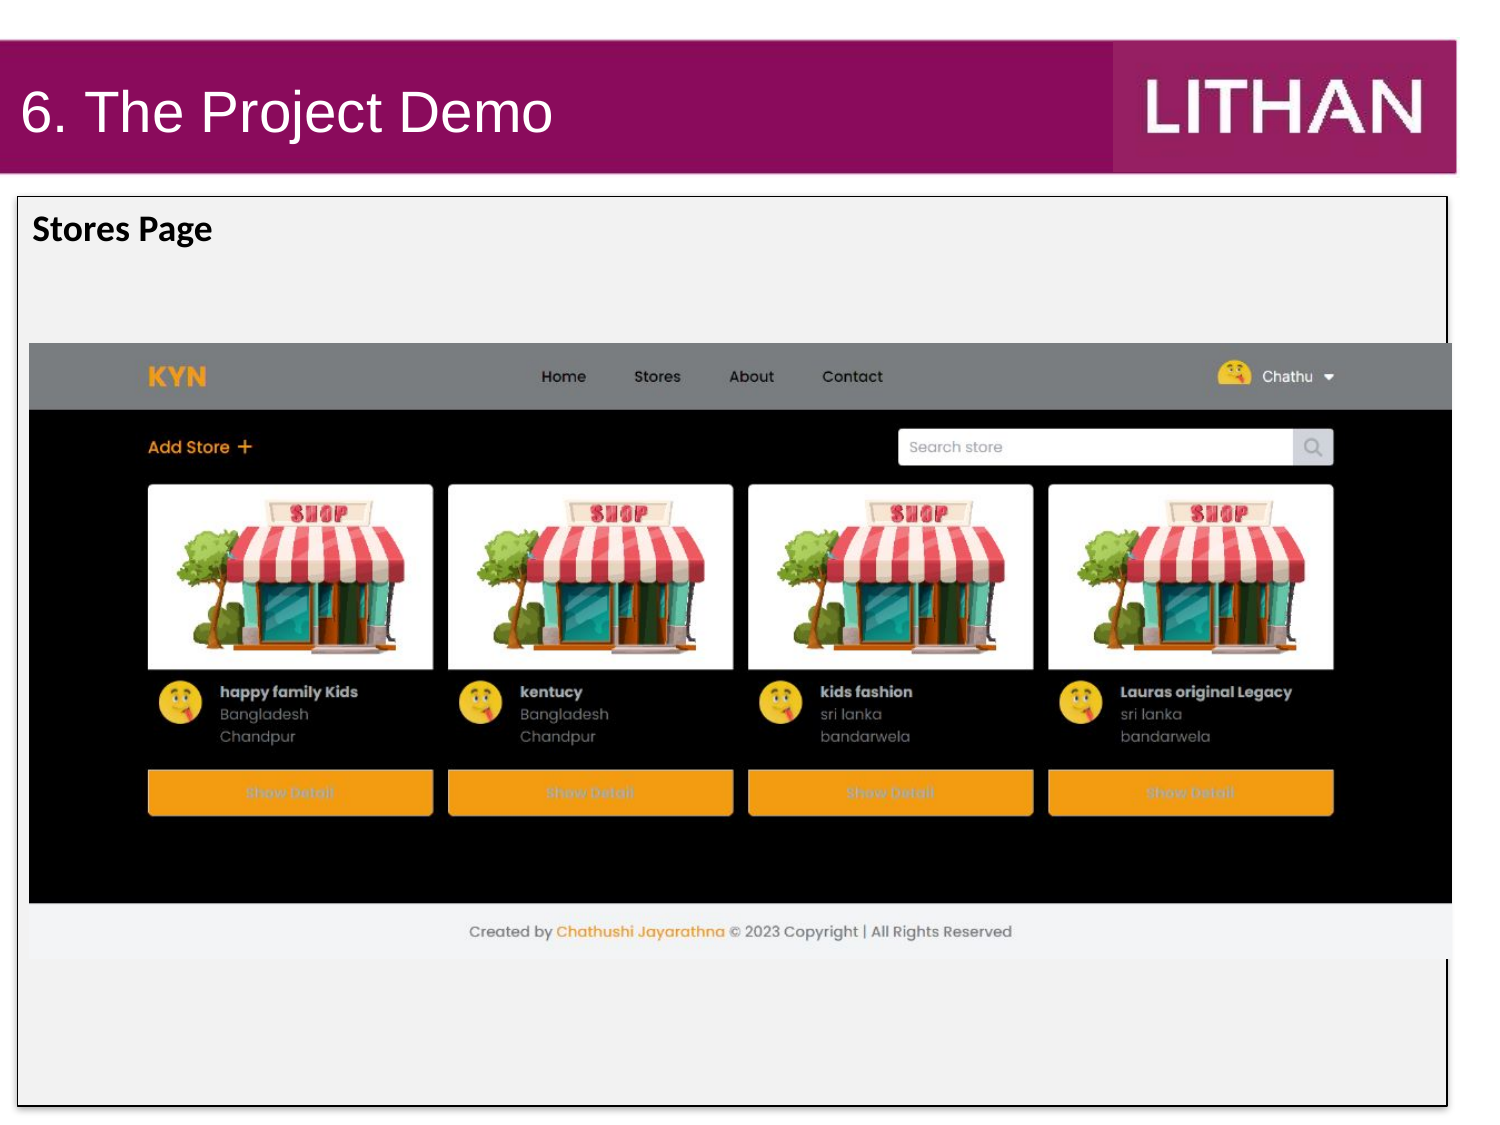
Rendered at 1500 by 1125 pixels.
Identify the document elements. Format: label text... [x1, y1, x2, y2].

text_box 6. The Project Demo [5, 66, 1104, 152]
text_box Stores Page [17, 196, 1448, 1107]
picture [29, 343, 1452, 959]
picture [0, 37, 1460, 178]
